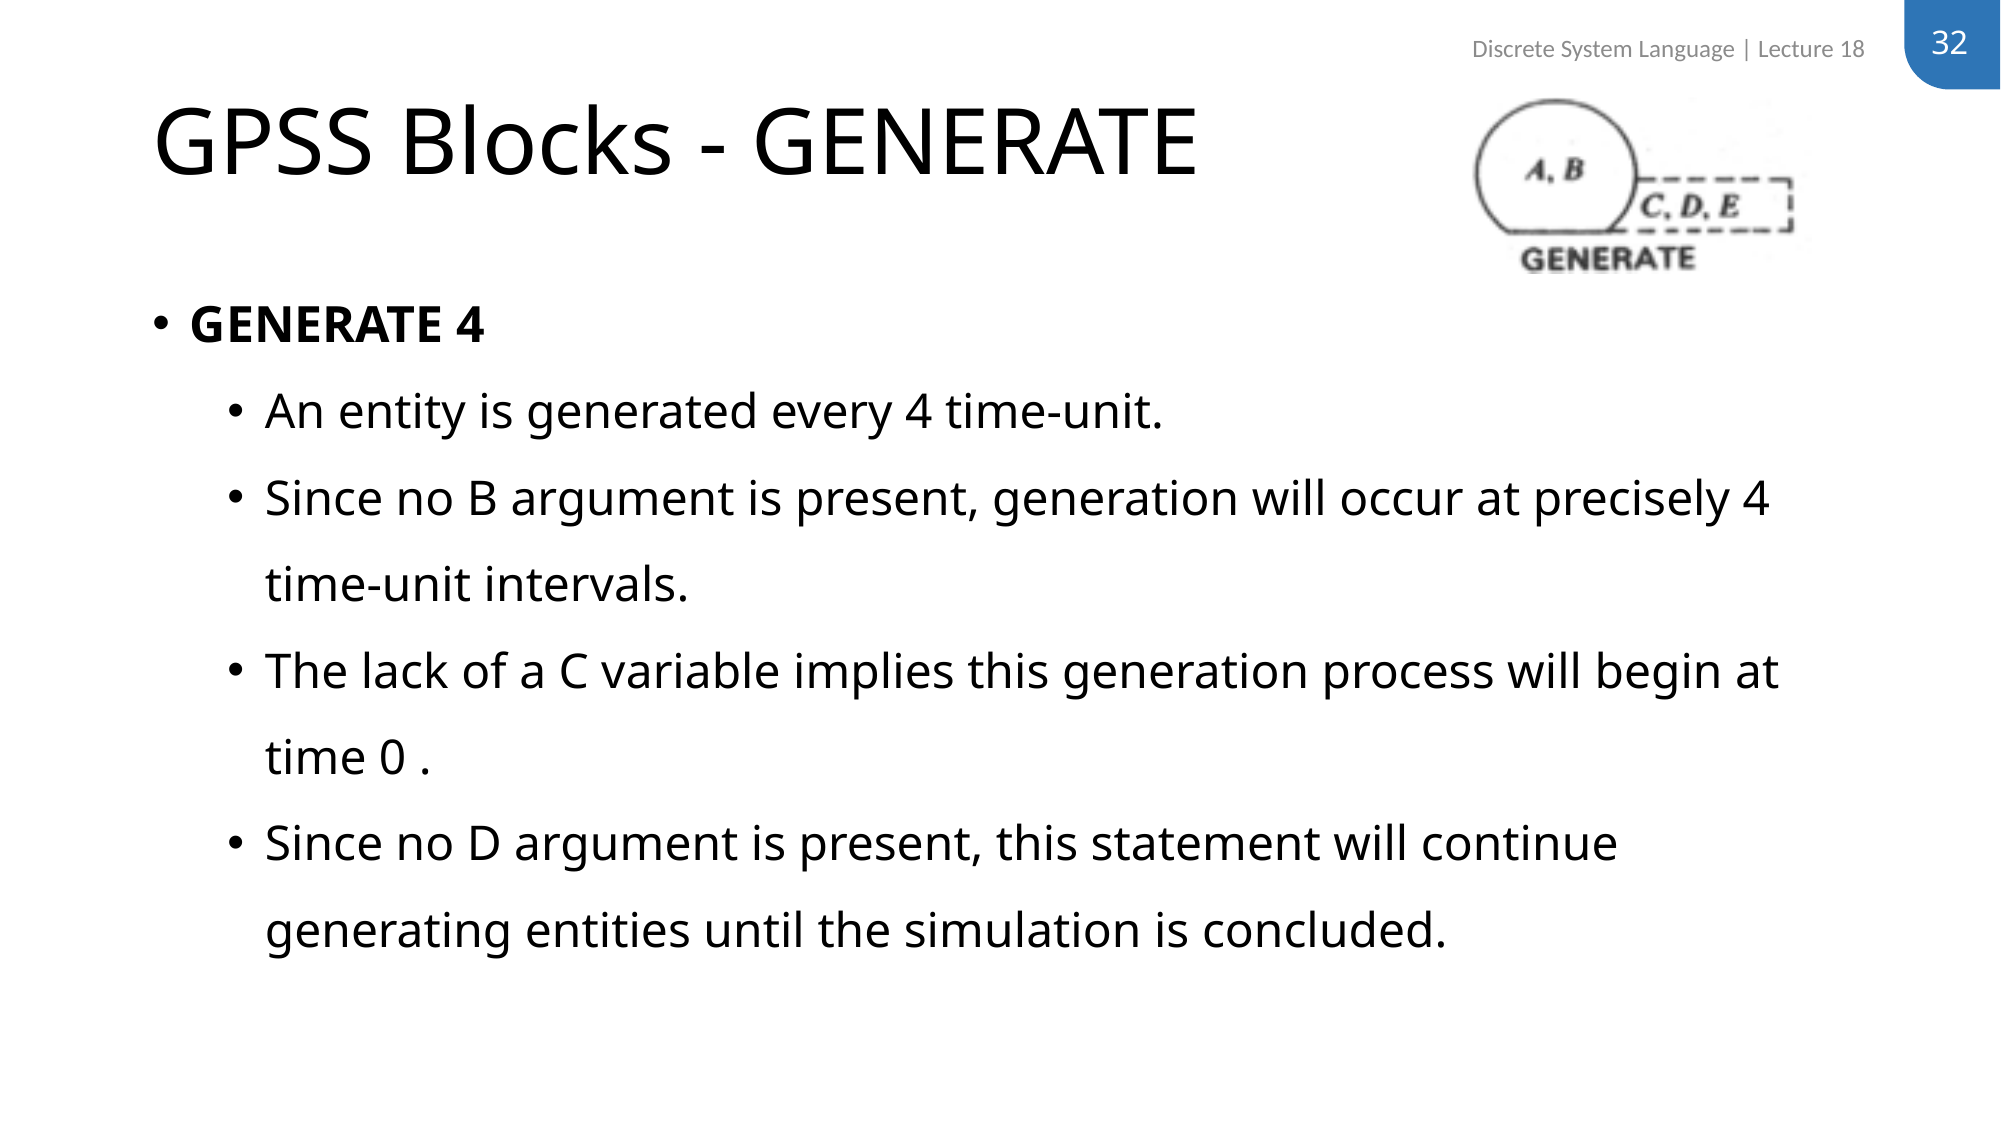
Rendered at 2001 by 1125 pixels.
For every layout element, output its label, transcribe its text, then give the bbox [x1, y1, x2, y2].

slide_number 32 [1887, 14, 1984, 75]
footer Discrete System Language | Lecture 18 [1205, 17, 1881, 78]
picture [1468, 97, 1812, 274]
list GENERATE 4 An entity is generated every 4 time-unit. Since no B argument is present, generation will occur at precisely 4 time-unit intervals. The lack of a C variable implies this generation process will begin at time 0 . Since no D argument is present, this statement will continue generating entities until the simulation is concluded. [137, 254, 1863, 1062]
title GPSS Blocks - GENERATE [137, 59, 1863, 231]
